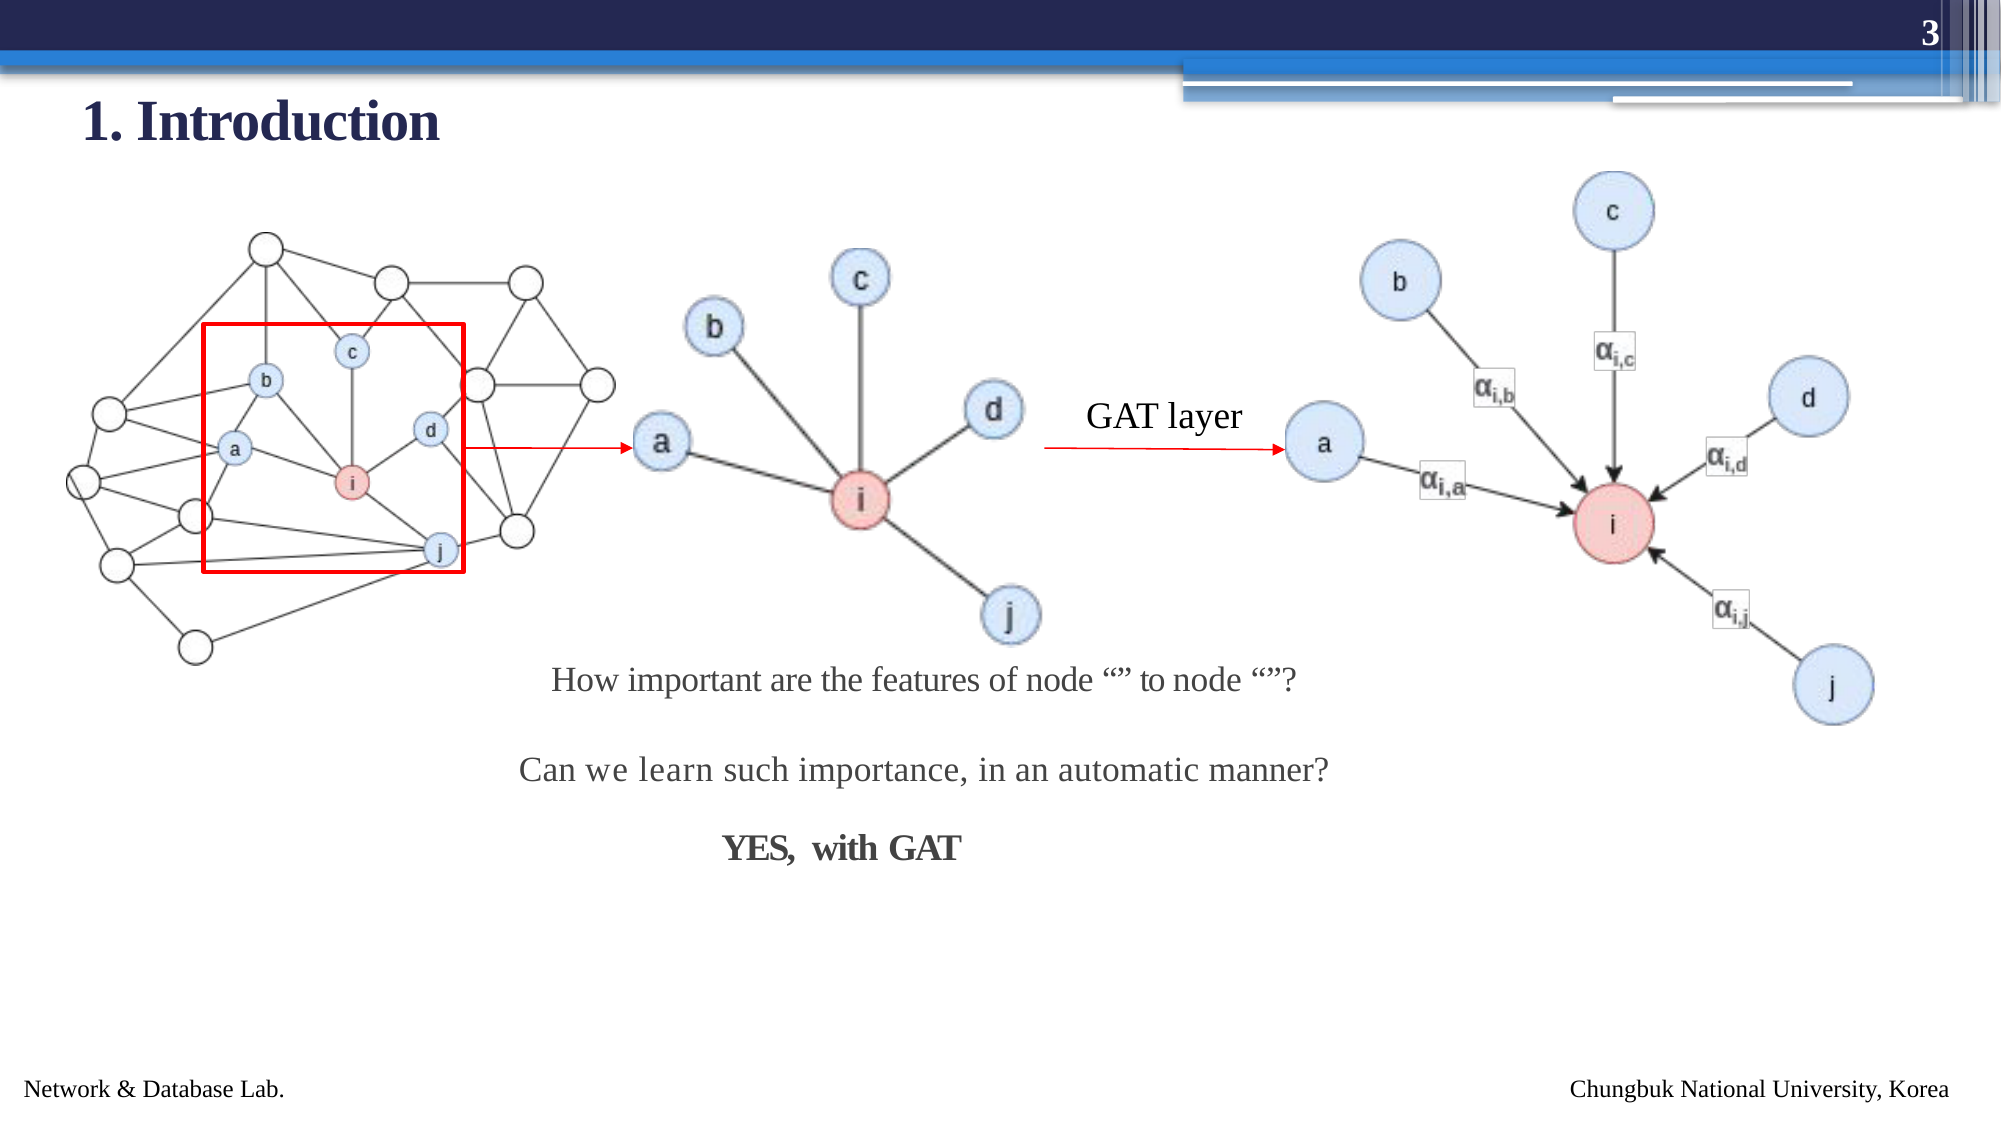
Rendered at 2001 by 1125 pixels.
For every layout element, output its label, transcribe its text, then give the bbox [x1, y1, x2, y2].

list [66, 232, 616, 666]
picture [1284, 171, 1877, 729]
text_box GAT layer [1071, 383, 1259, 444]
text_box YES, with GAT [706, 815, 977, 876]
title 1. Introduction [66, 73, 1924, 161]
slide_number 3 [1788, 0, 1955, 61]
picture [632, 248, 1045, 648]
